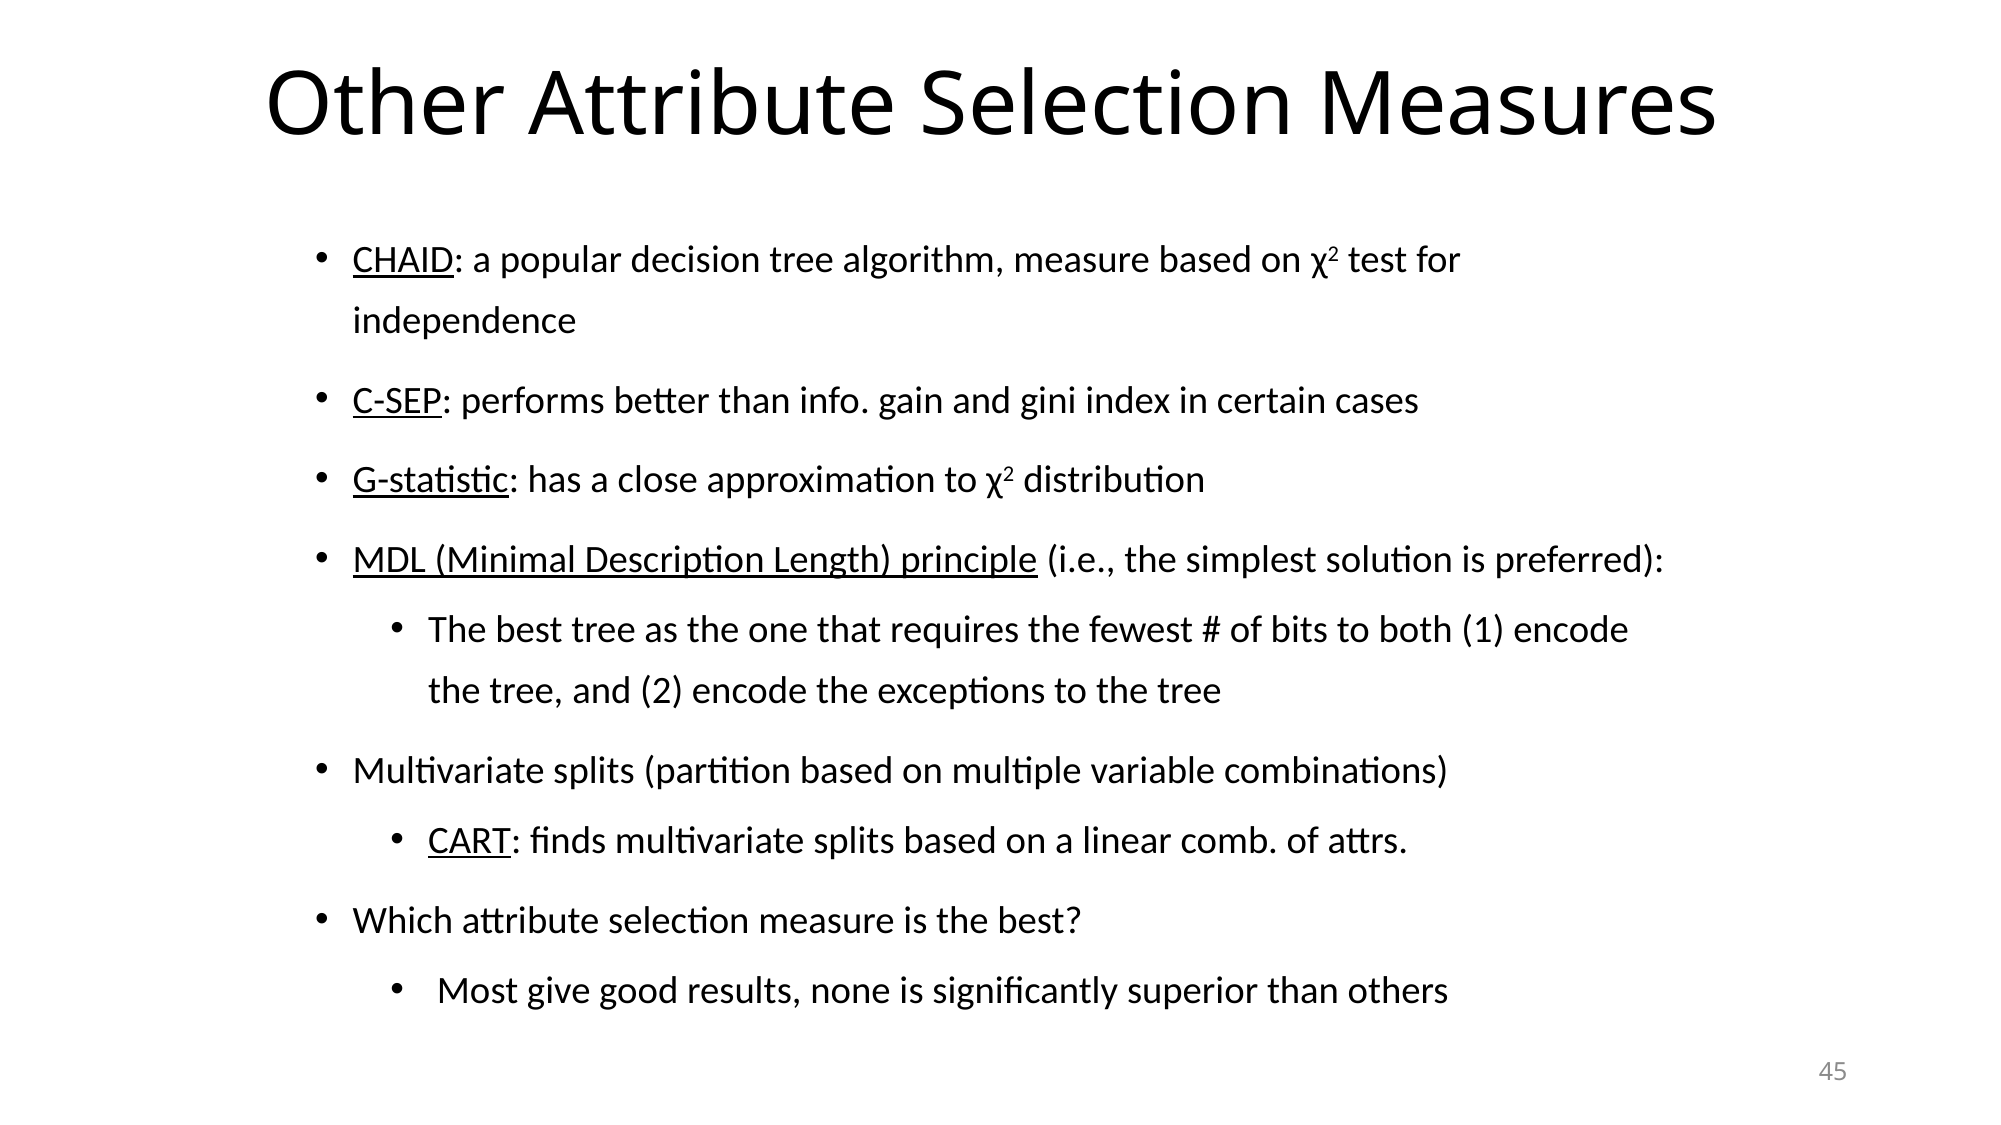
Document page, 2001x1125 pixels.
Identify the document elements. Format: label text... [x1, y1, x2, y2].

title Other Attribute Selection Measures [249, 50, 1750, 163]
list CHAID: a popular decision tree algorithm, measure based on χ2 test for independence C-SEP: performs better than info. gain and gini index in certain cases G-statistic: has a close approximation to χ2 distribution MDL (Minimal Description Length) principle (i.e., the simplest solution is preferred): The best tree as the one that requires the fewest # of bits to both (1) encode the tree, and (2) encode the exceptions to the tree Multivariate splits (partition based on multiple variable combinations) CART: finds multivariate splits based on a linear comb. of attrs. Which attribute selection measure is the best? Most give good results, none is significantly superior than others [300, 212, 1688, 1075]
slide_number 45 [1412, 1042, 1863, 1103]
